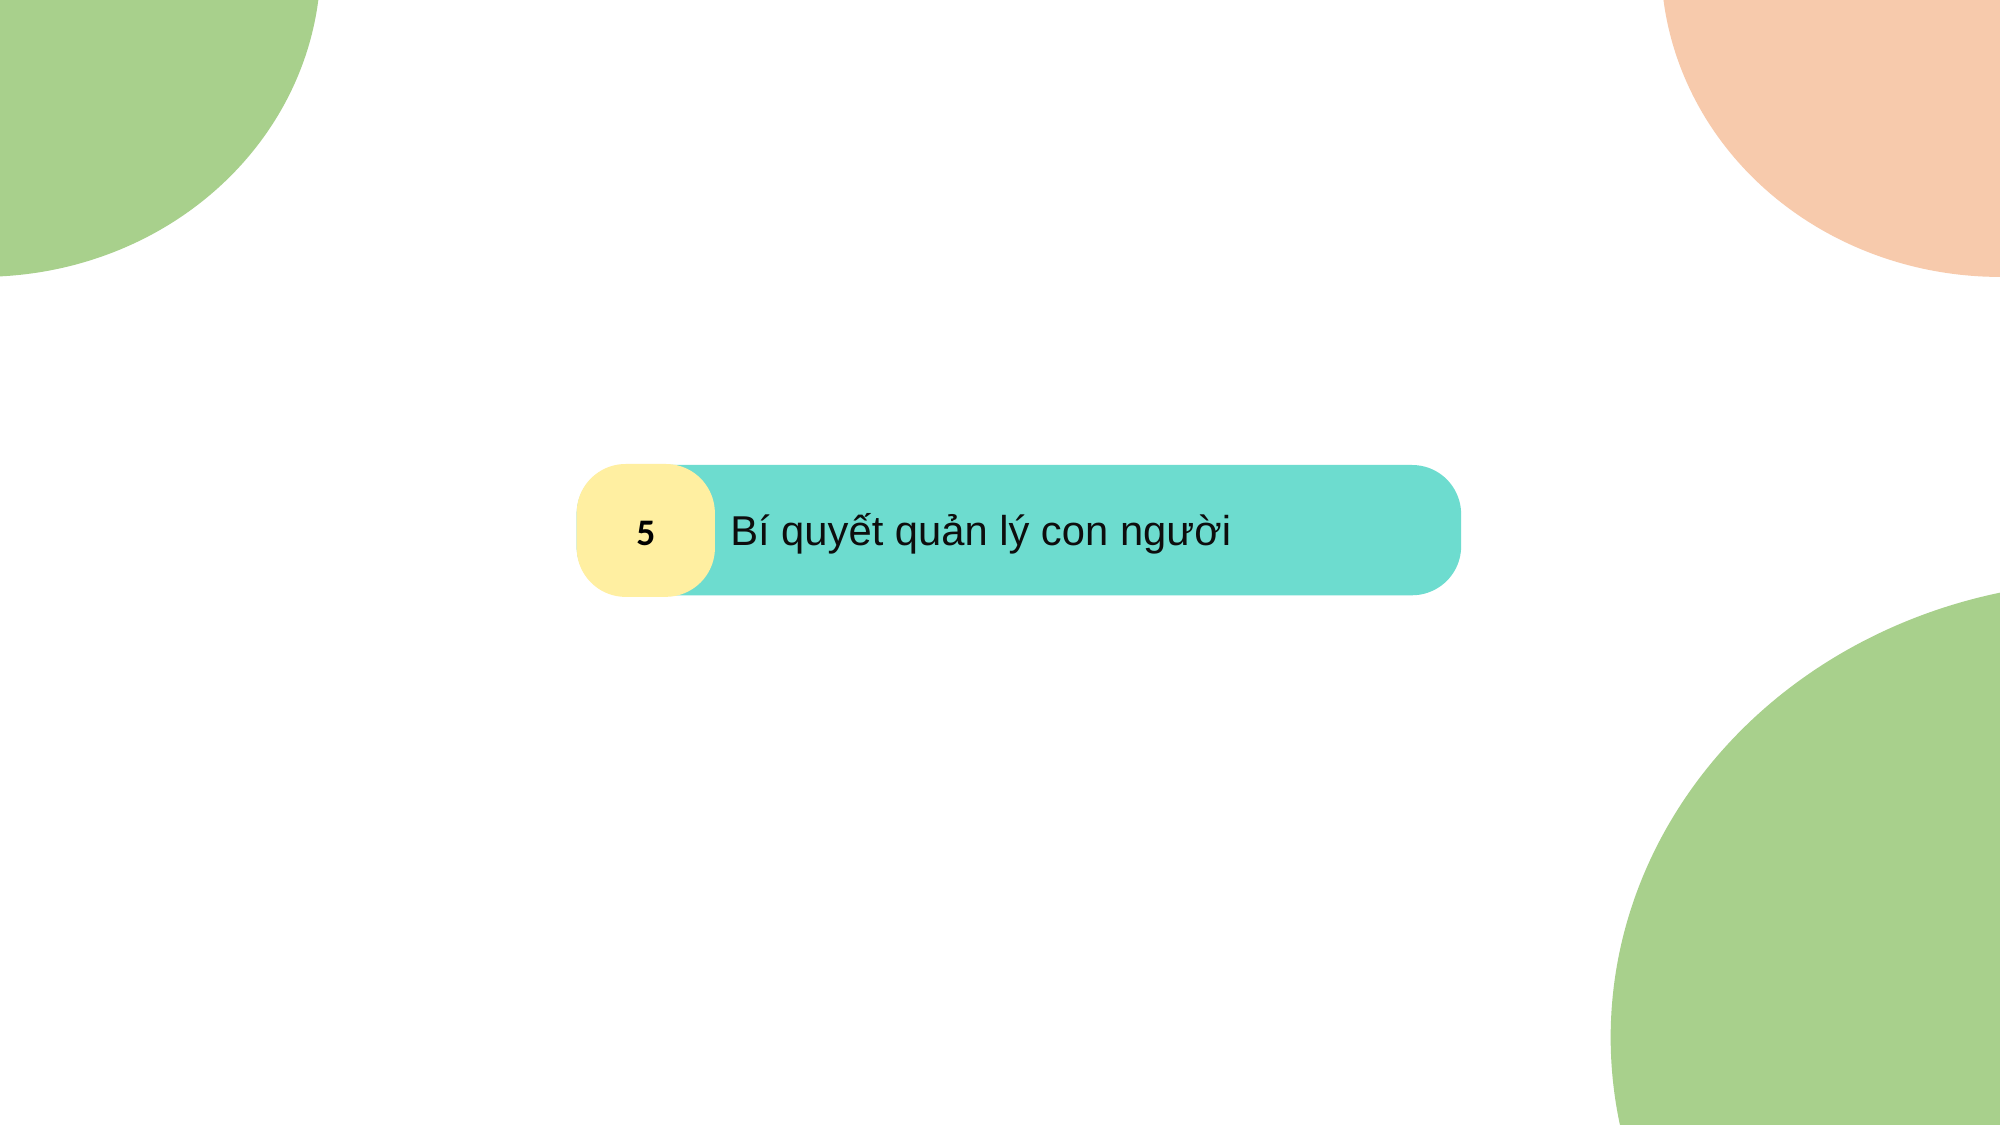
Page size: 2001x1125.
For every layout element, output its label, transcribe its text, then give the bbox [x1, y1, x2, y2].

text_box Bí quyết quản lý con người [715, 489, 1323, 562]
text_box [1663, 0, 2000, 277]
text_box [0, 0, 319, 277]
text_box [1610, 592, 2000, 1125]
text_box [676, 464, 1462, 596]
text_box 5 [576, 463, 715, 597]
